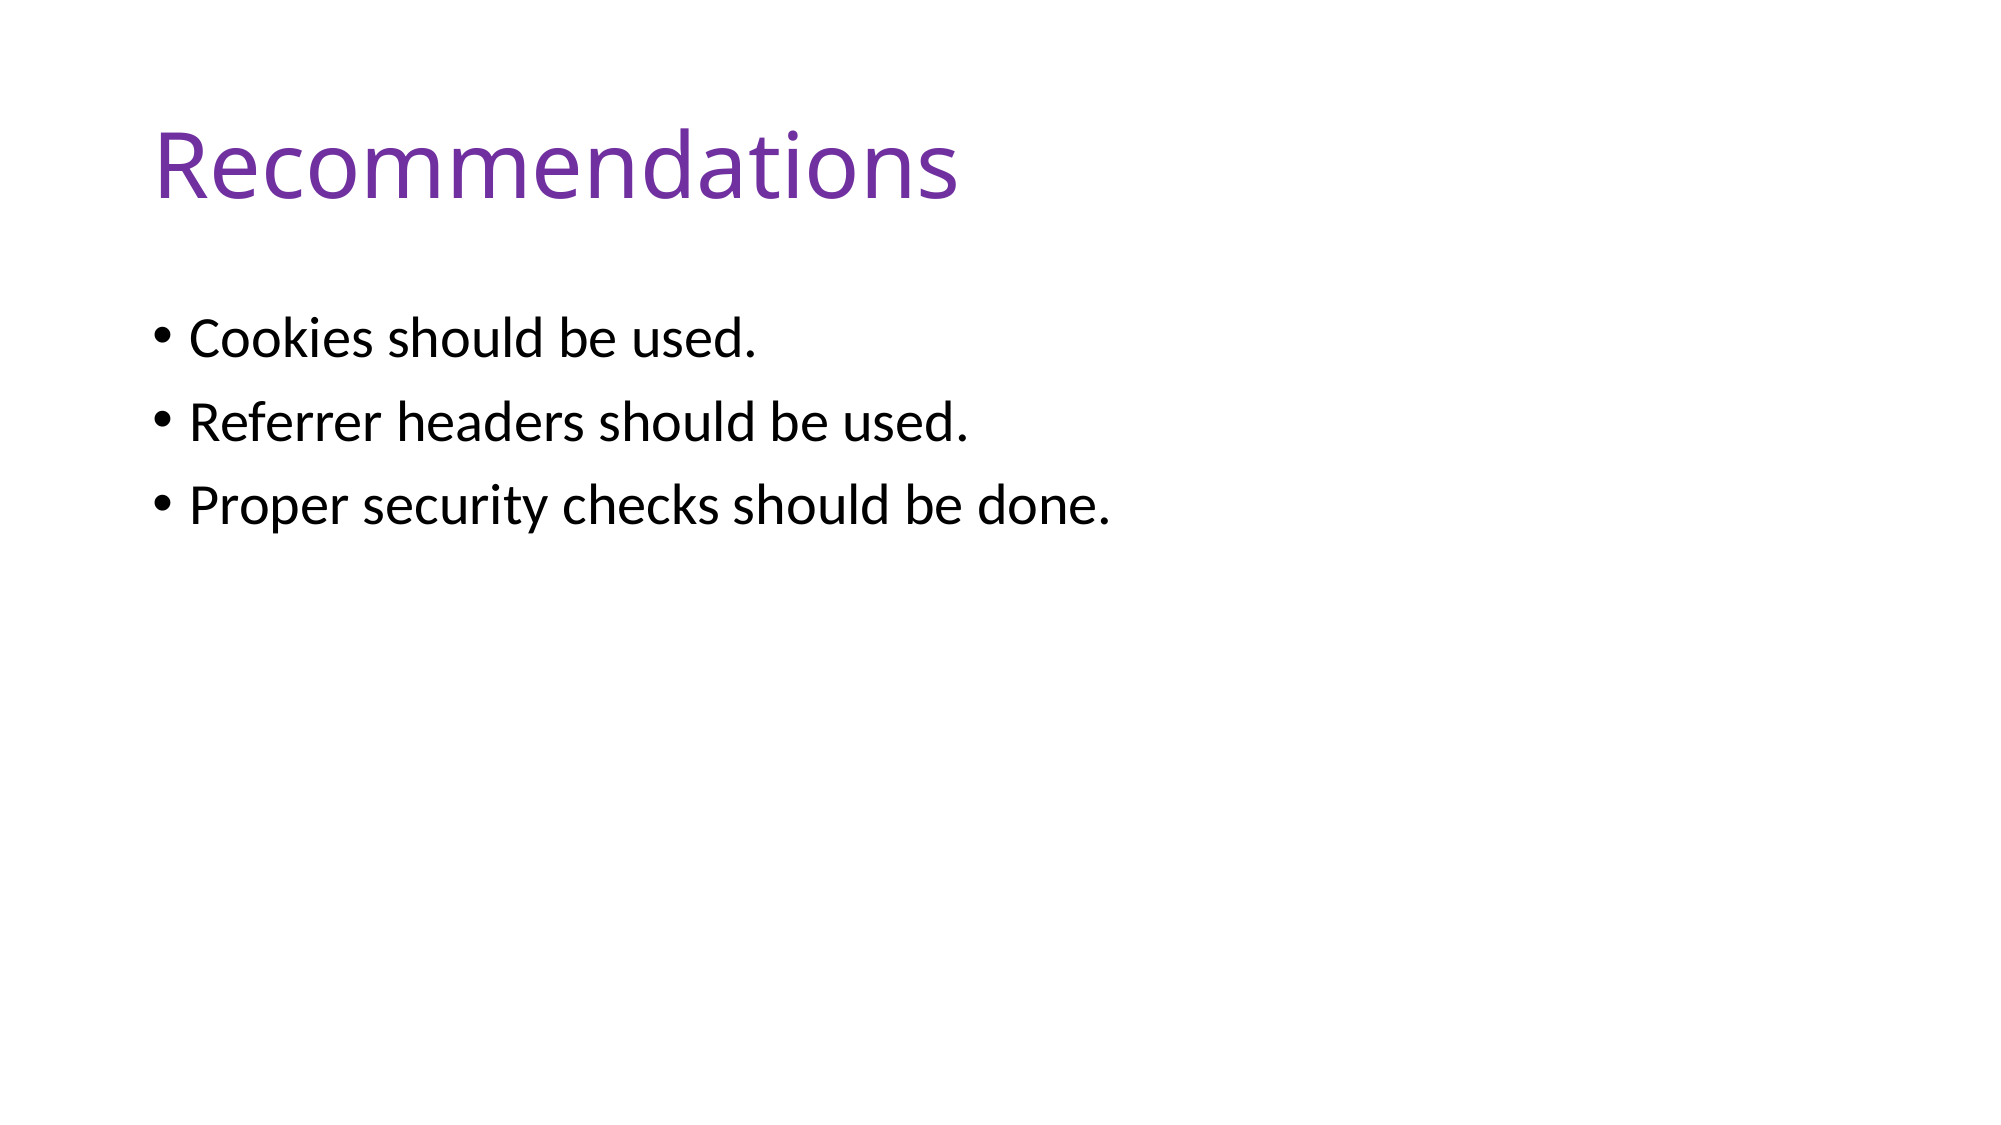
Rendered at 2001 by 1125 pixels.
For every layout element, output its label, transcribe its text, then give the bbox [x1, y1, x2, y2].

list Cookies should be used. Referrer headers should be used. Proper security checks should be done. [137, 299, 1863, 1014]
title Recommendations [137, 59, 1863, 278]
